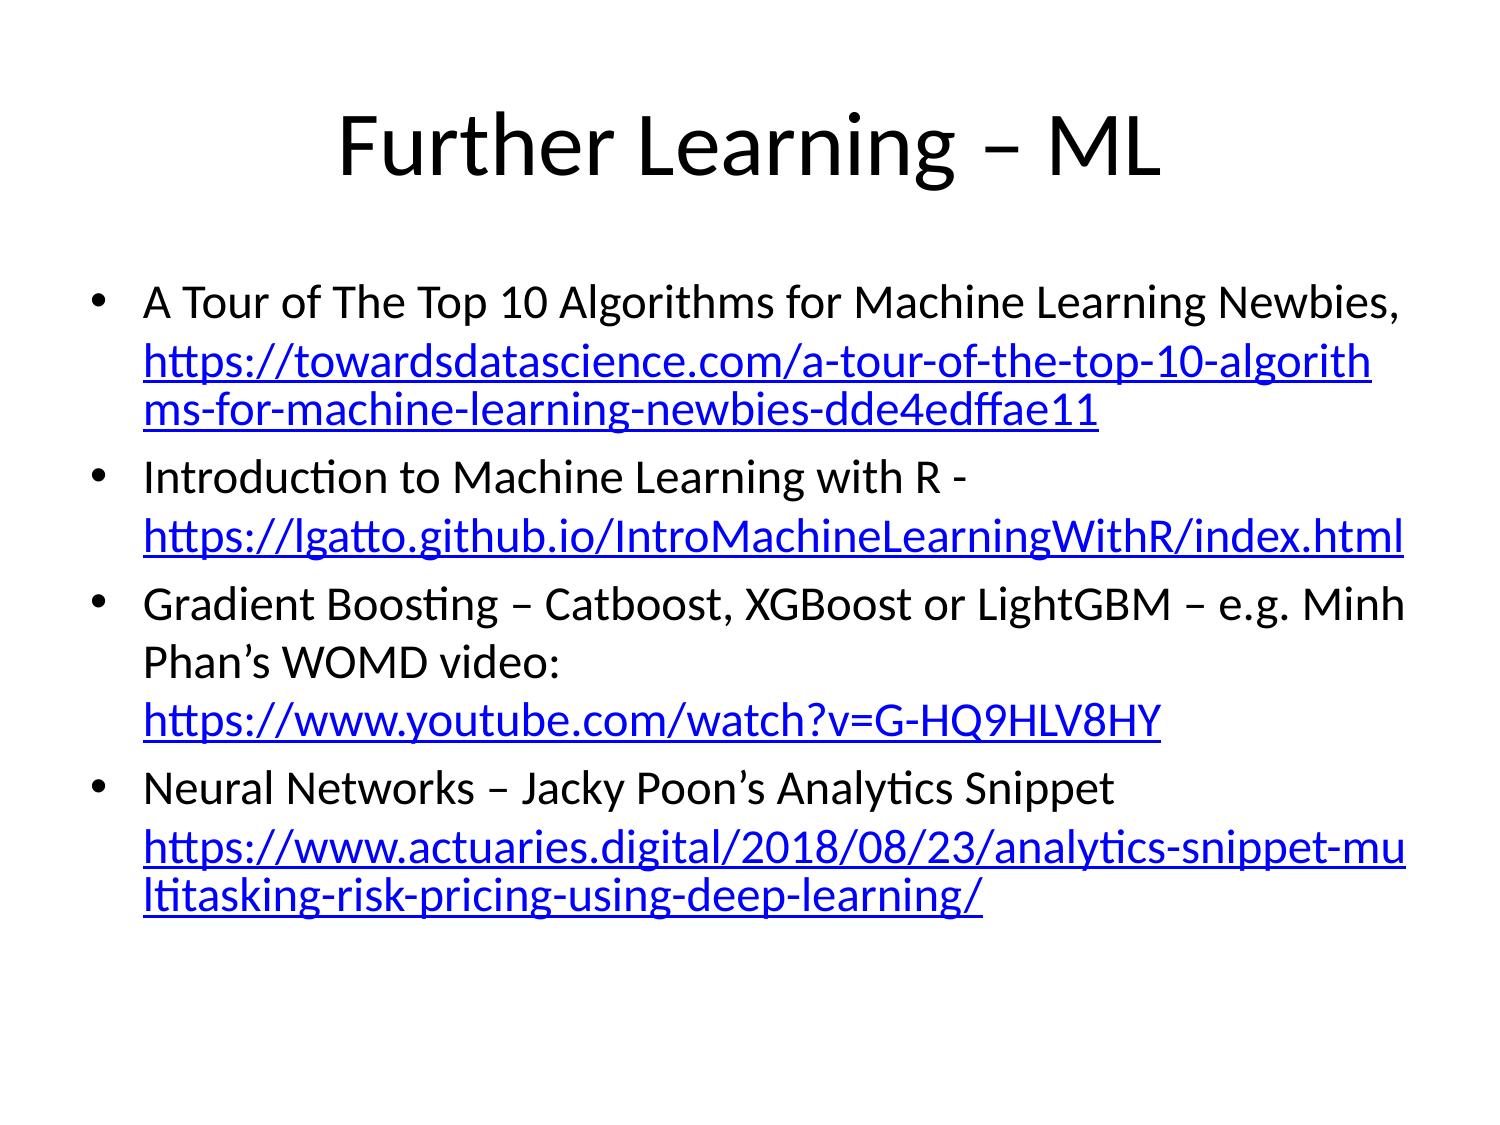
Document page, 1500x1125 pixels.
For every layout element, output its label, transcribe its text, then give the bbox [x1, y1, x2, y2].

list A Tour of The Top 10 Algorithms for Machine Learning Newbies, https://towardsdatascience.com/a-tour-of-the-top-10-algorithms-for-machine-learning-newbies-dde4edffae11 Introduction to Machine Learning with R - https://lgatto.github.io/IntroMachineLearningWithR/index.html Gradient Boosting – Catboost, XGBoost or LightGBM – e.g. Minh Phan’s WOMD video: https://www.youtube.com/watch?v=G-HQ9HLV8HY Neural Networks – Jacky Poon’s Analytics Snippet https://www.actuaries.digital/2018/08/23/analytics-snippet-multitasking-risk-pricing-using-deep-learning/ [75, 262, 1425, 1005]
title Further Learning – ML [75, 45, 1425, 233]
